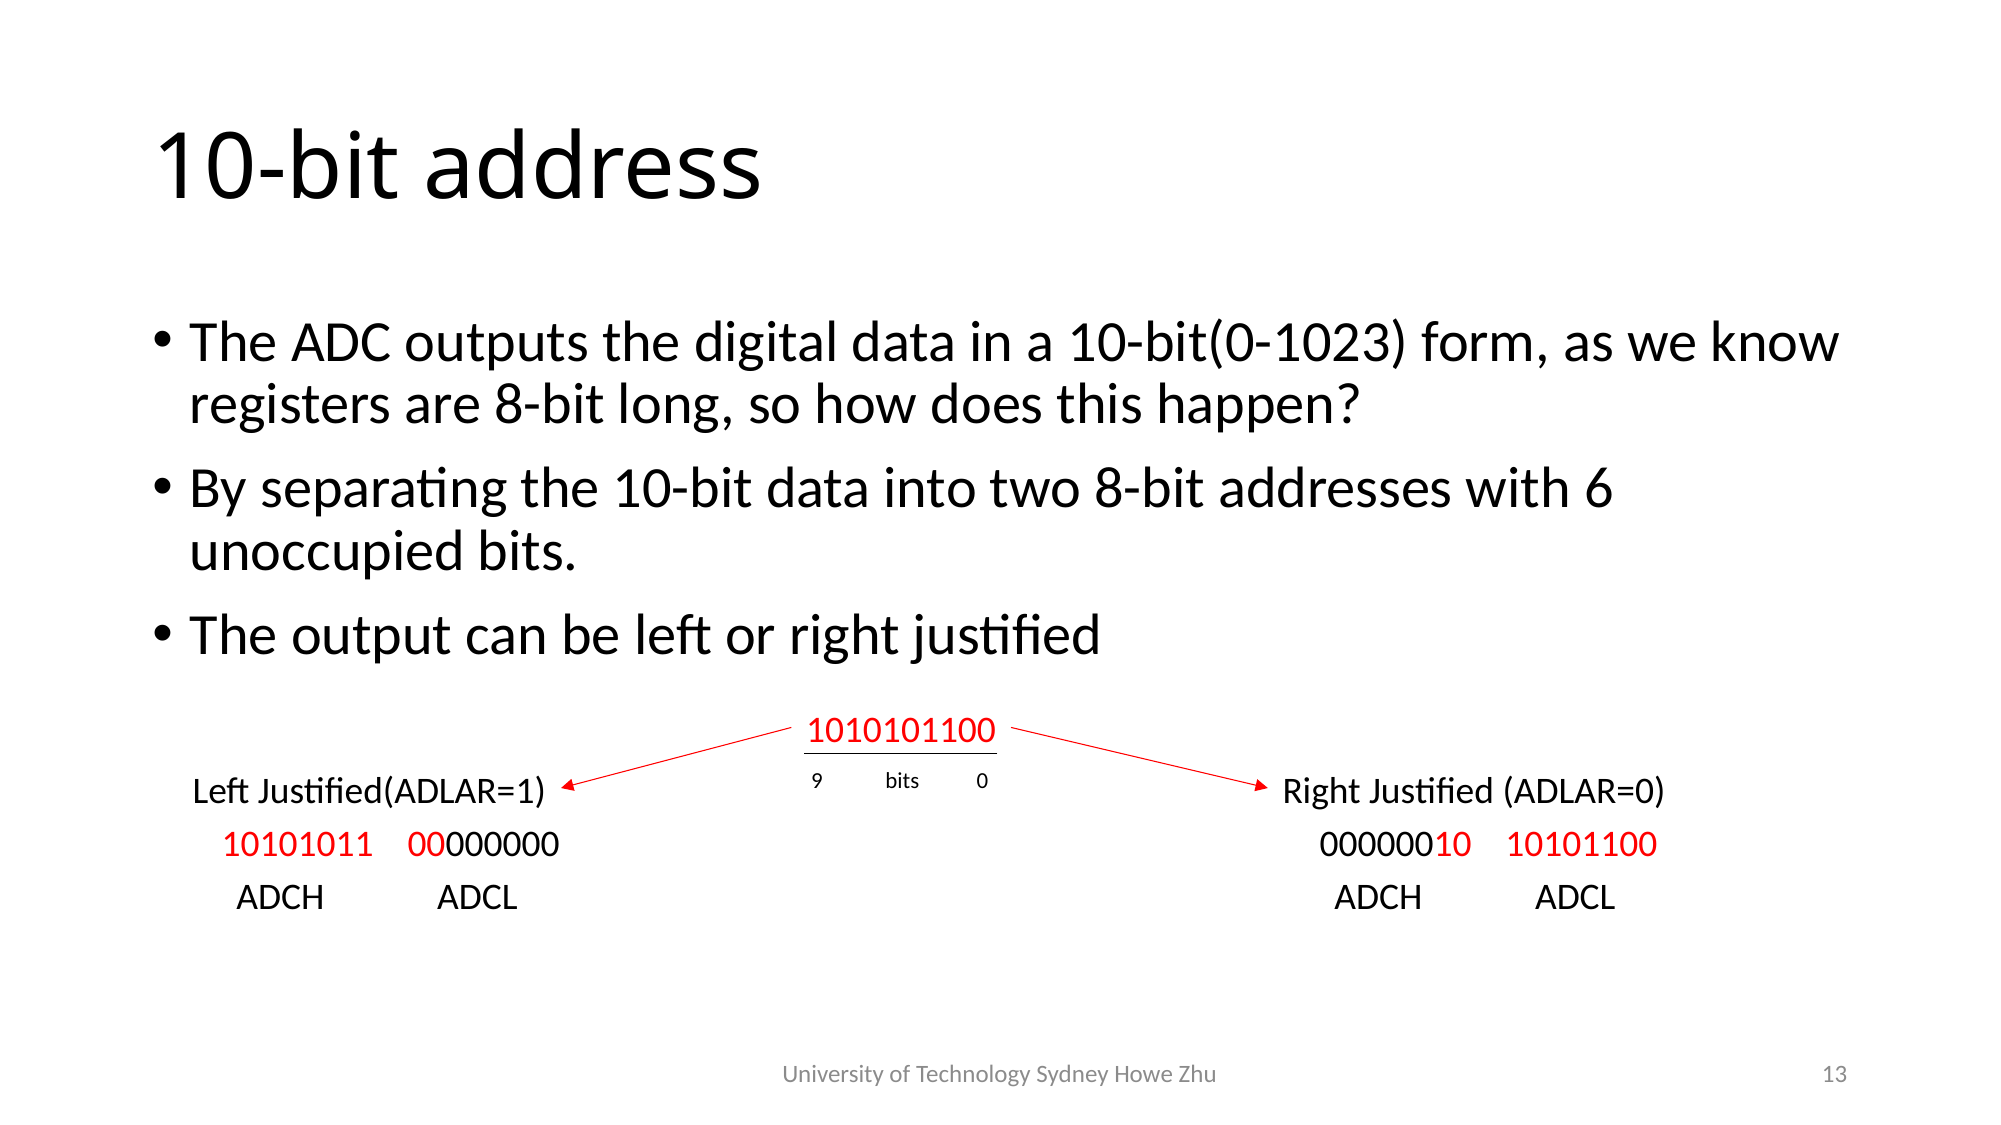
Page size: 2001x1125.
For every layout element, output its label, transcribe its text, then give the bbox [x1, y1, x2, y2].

list The ADC outputs the digital data in a 10-bit(0-1023) form, as we know registers are 8-bit long, so how does this happen? By separating the 10-bit data into two 8-bit addresses with 6 unoccupied bits. The output can be left or right justified [137, 303, 1863, 1017]
text_box 10101011 00000000 [206, 811, 575, 872]
title 10-bit address [137, 59, 1863, 278]
text_box 1010101100 [791, 697, 1012, 758]
text_box Left Justified(ADLAR=1) [177, 758, 561, 818]
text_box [1012, 727, 1265, 789]
footer University of Technology Sydney Howe Zhu [662, 1042, 1338, 1103]
slide_number 13 [1412, 1042, 1863, 1103]
text_box ADCH ADCL [1302, 864, 1662, 925]
text_box ADCH ADCL [204, 864, 565, 925]
text_box Right Justified (ADLAR=0) [1267, 758, 1681, 818]
text_box 9 bits 0 [796, 757, 1007, 801]
text_box 00000010 10101100 [1304, 811, 1673, 872]
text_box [564, 727, 791, 789]
